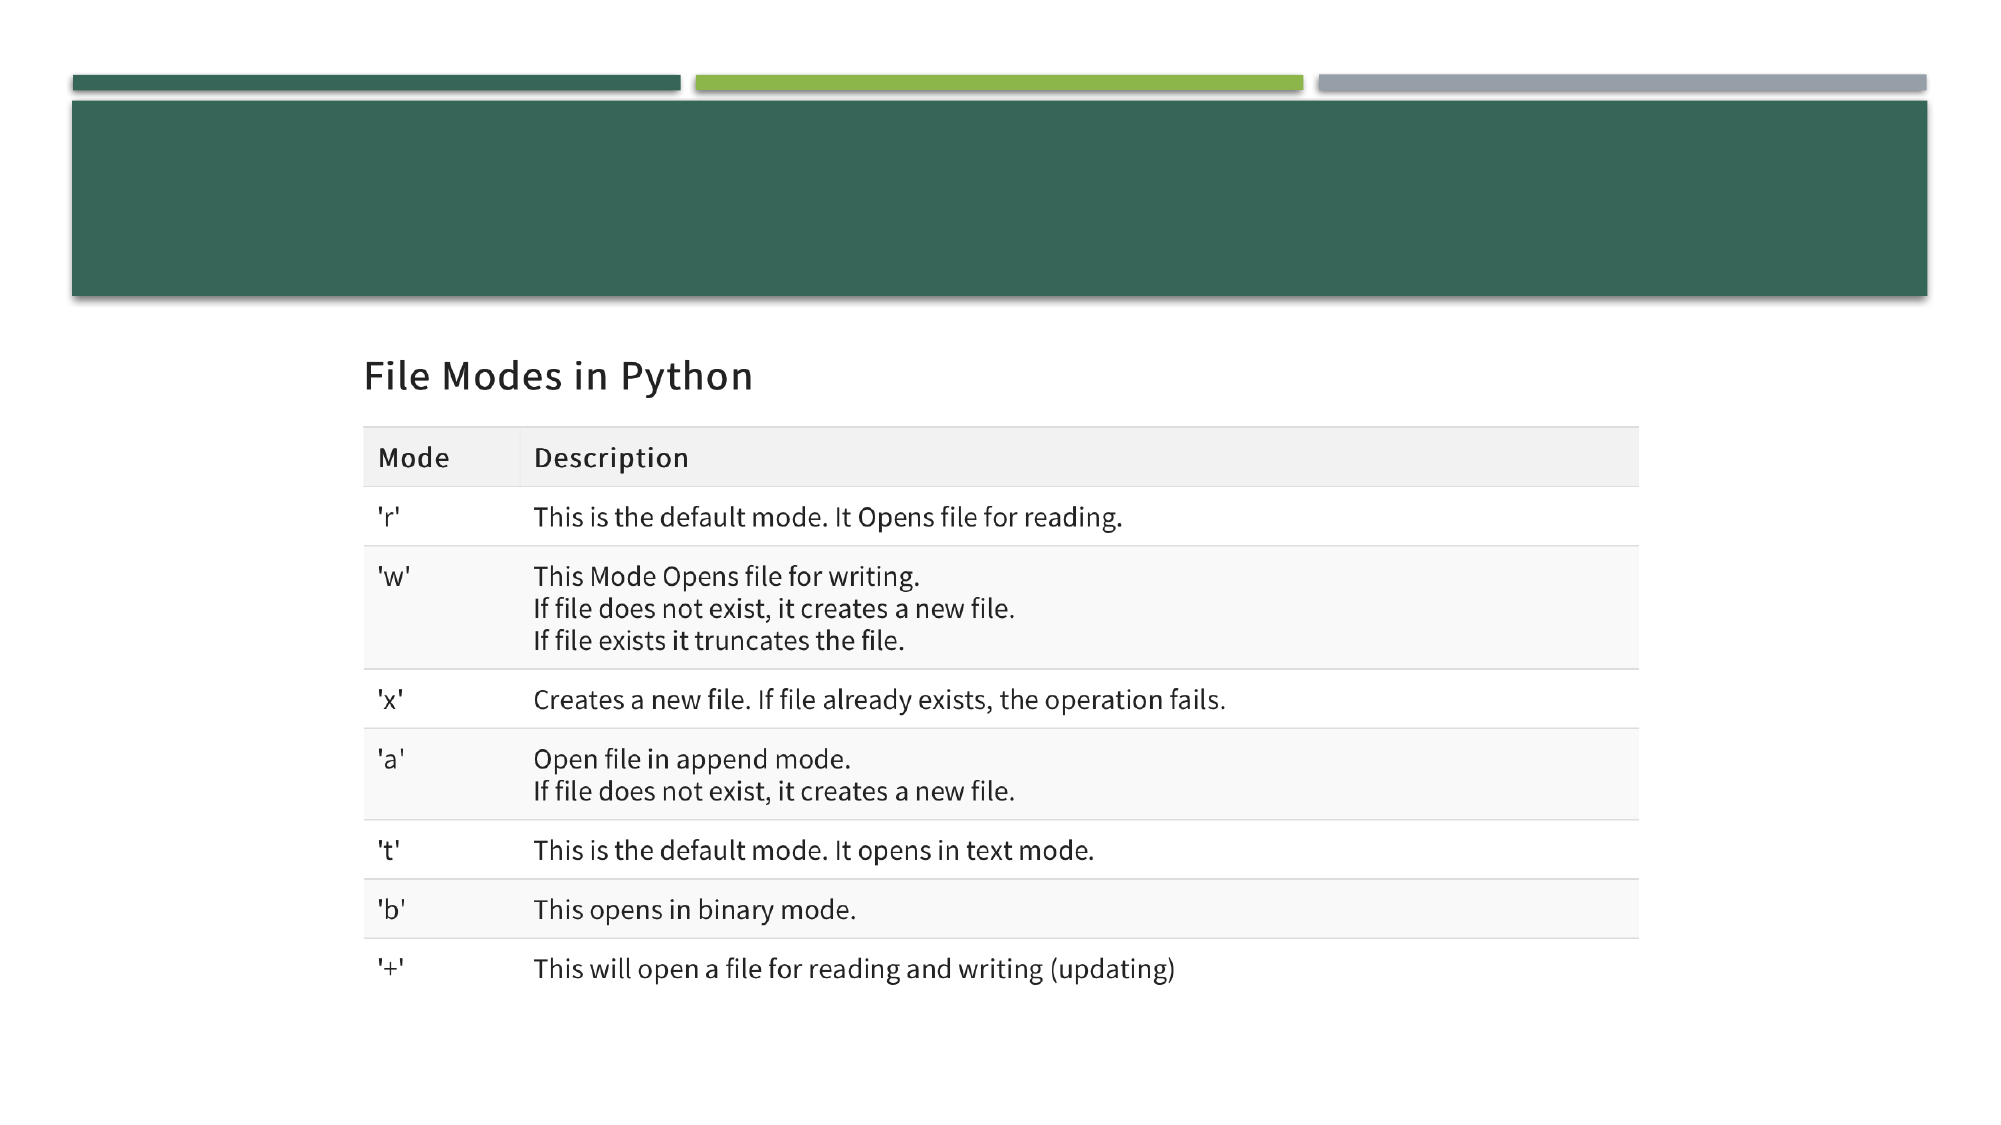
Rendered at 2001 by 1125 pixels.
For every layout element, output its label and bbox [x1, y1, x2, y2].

list [342, 328, 1658, 1011]
